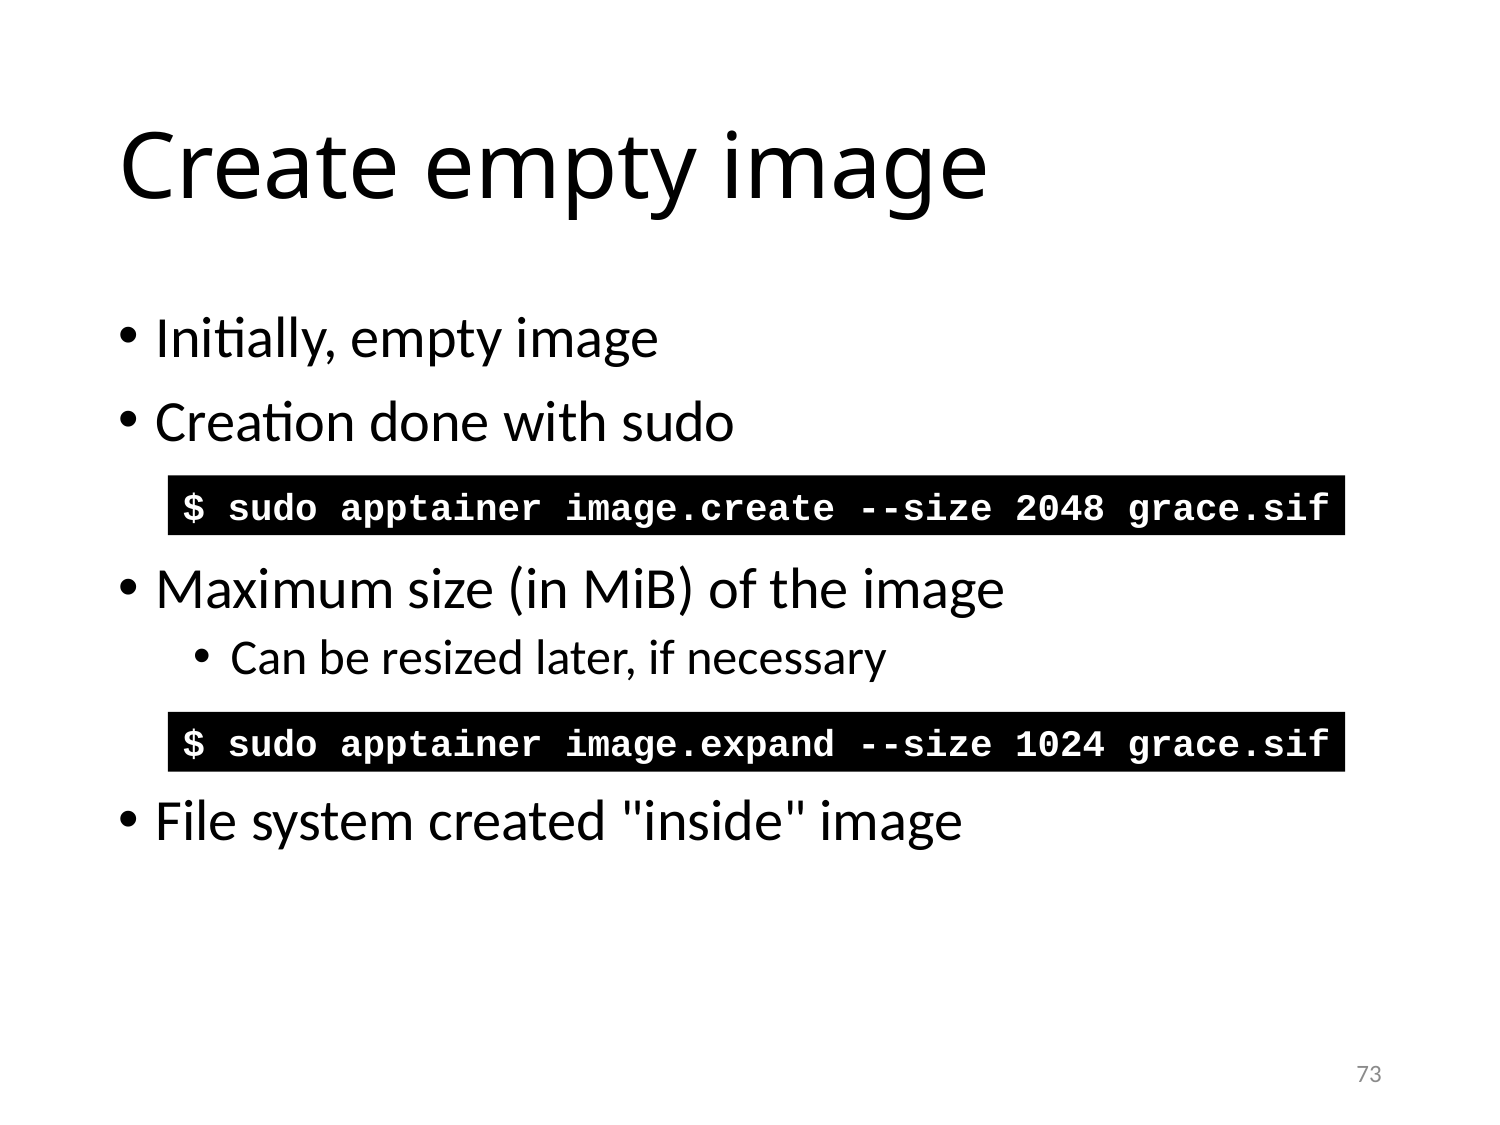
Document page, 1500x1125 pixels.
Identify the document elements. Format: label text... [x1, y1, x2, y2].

title Create empty image [103, 59, 1397, 278]
text_box $ sudo apptainer image.create --size 2048 grace.sif [167, 475, 1346, 536]
slide_number 73 [1059, 1042, 1397, 1103]
list Initially, empty image Creation done with sudo Maximum size (in MiB) of the image Can be resized later, if necessary File system created "inside" image [103, 299, 1397, 1014]
text_box $ sudo apptainer image.expand --size 1024 grace.sif [167, 711, 1346, 772]
